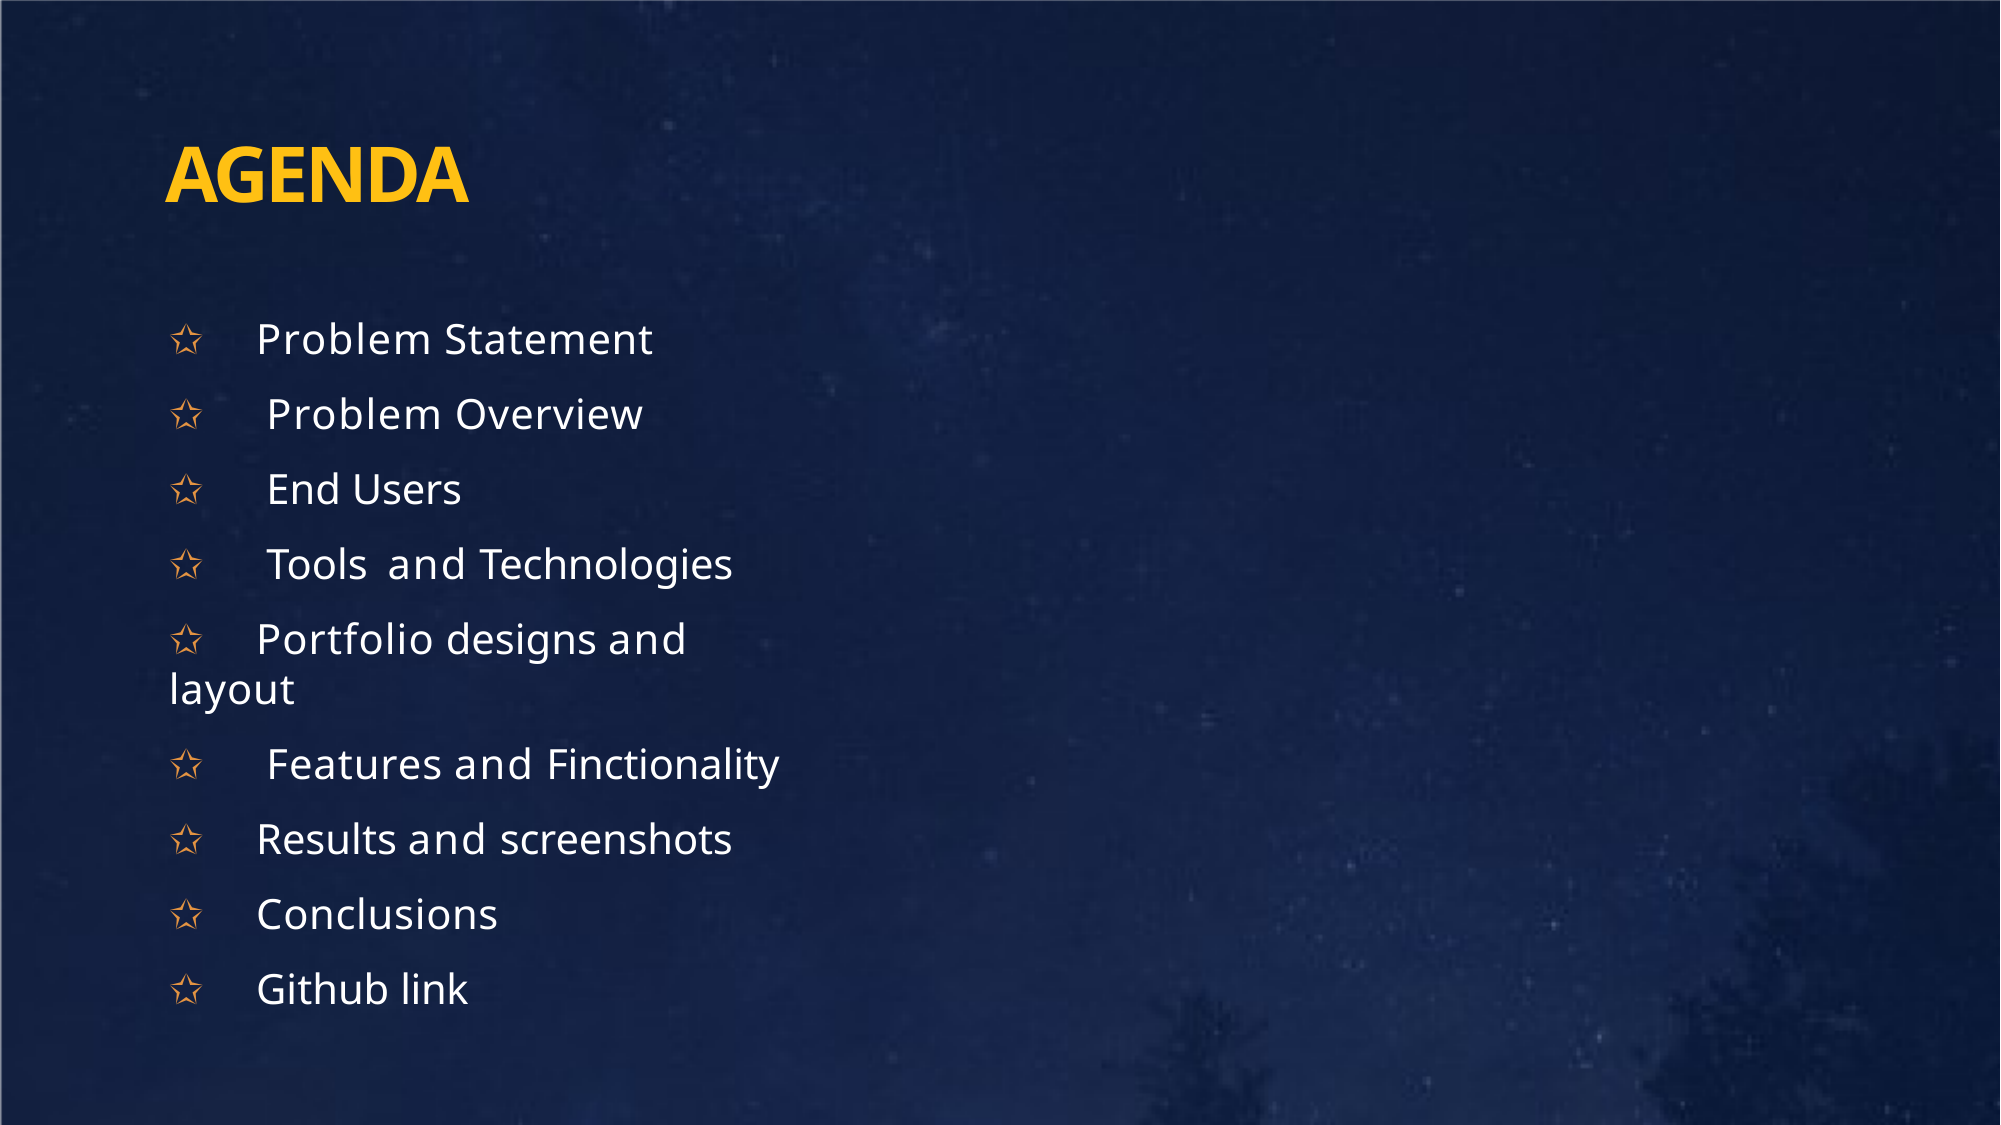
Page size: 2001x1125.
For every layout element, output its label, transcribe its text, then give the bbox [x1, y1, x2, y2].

title AGENDA [163, 122, 476, 313]
text_box ✩ Problem Statement ✩ Problem Overview ✩ End Users ✩ Tools and Technologies ✩ Portfolio designs and layout ✩ Features and Finctionality ✩ Results and screenshots ✩ Conclusions ✩ Github link [166, 285, 792, 1013]
picture [0, 0, 2000, 1125]
